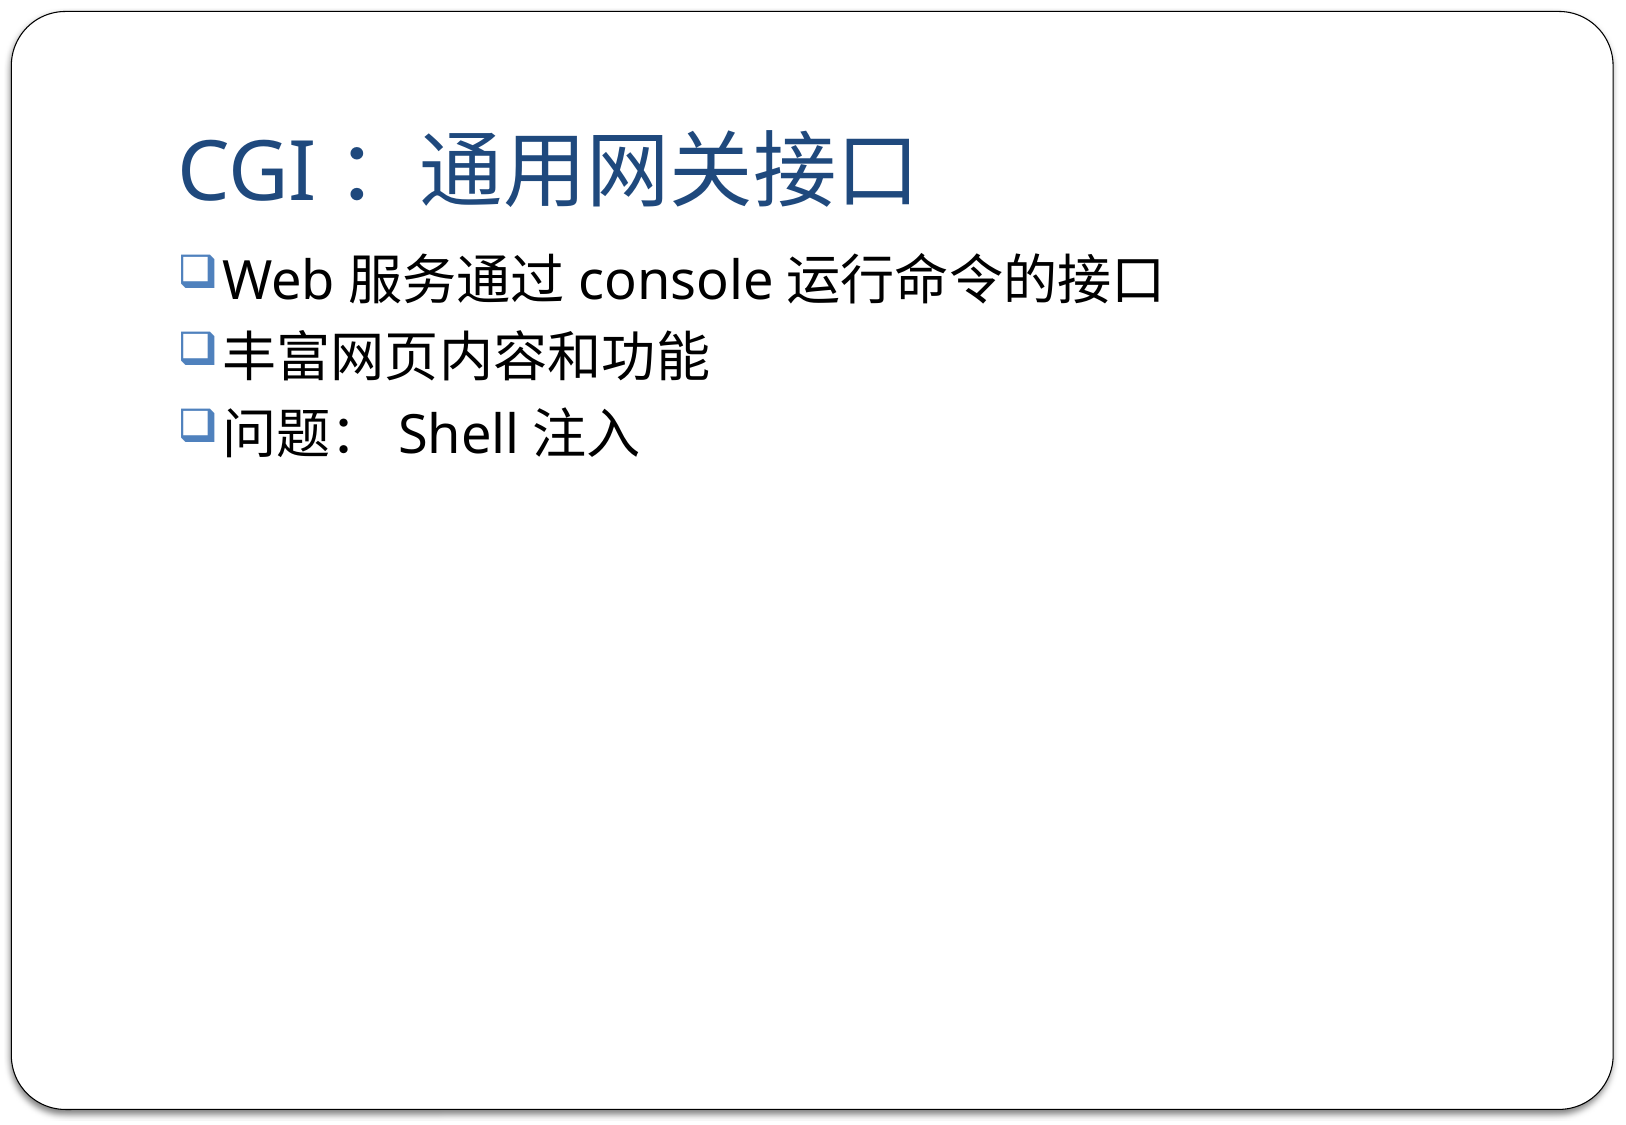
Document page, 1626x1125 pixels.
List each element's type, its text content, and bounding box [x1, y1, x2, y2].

title CGI：通用网关接口 [162, 45, 1544, 233]
list Web服务通过console运行命令的接口 丰富网页内容和功能 问题：Shell注入 [162, 237, 1544, 988]
